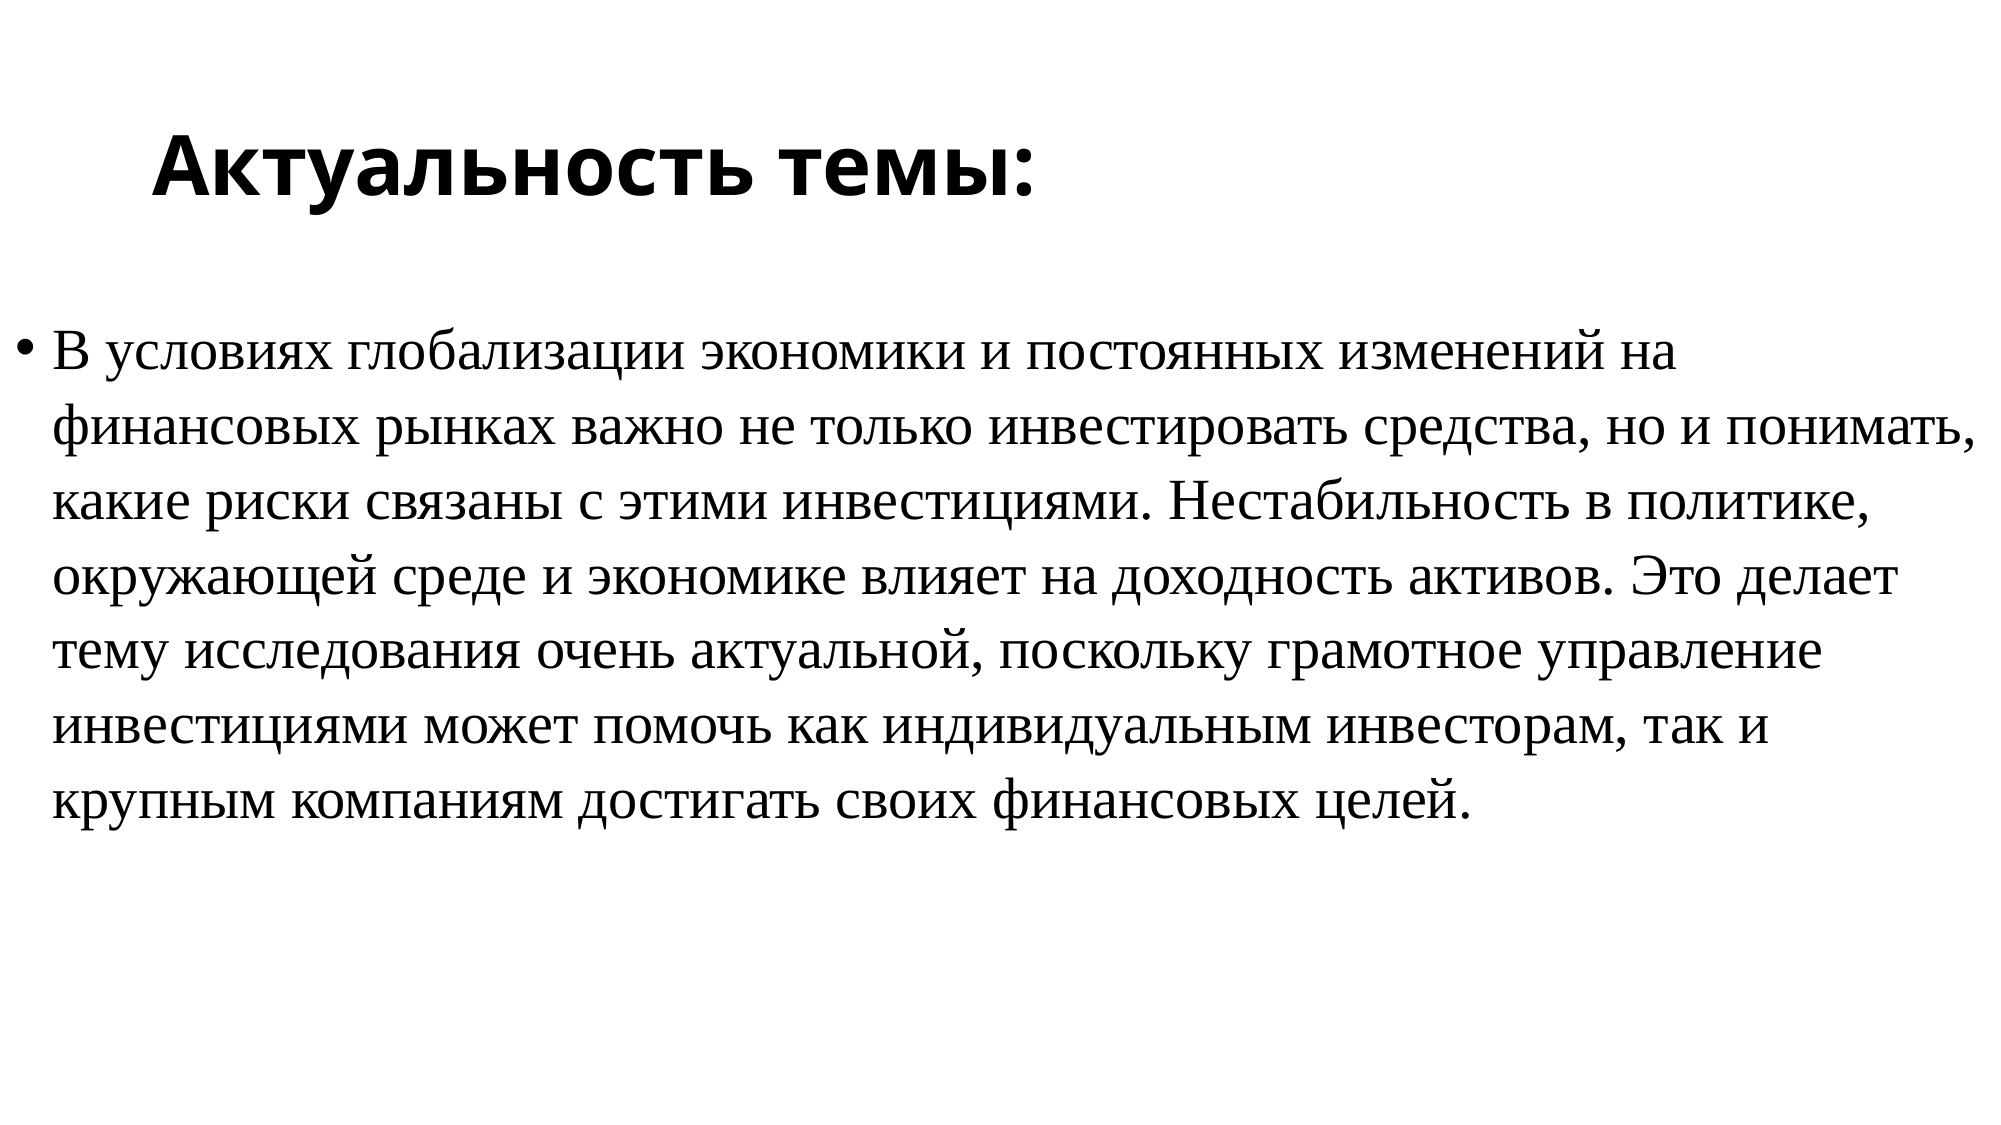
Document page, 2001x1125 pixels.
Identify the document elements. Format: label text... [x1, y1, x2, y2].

list В условиях глобализации экономики и постоянных изменений на финансовых рынках важно не только инвестировать средства, но и понимать, какие риски связаны с этими инвестициями. Нестабильность в политике, окружающей среде и экономике влияет на доходность активов. Это делает тему исследования очень актуальной, поскольку грамотное управление инвестициями может помочь как индивидуальным инвесторам, так и крупным компаниям достигать своих финансовых целей. [0, 299, 2000, 1125]
title Актуальность темы: [137, 59, 1863, 278]
